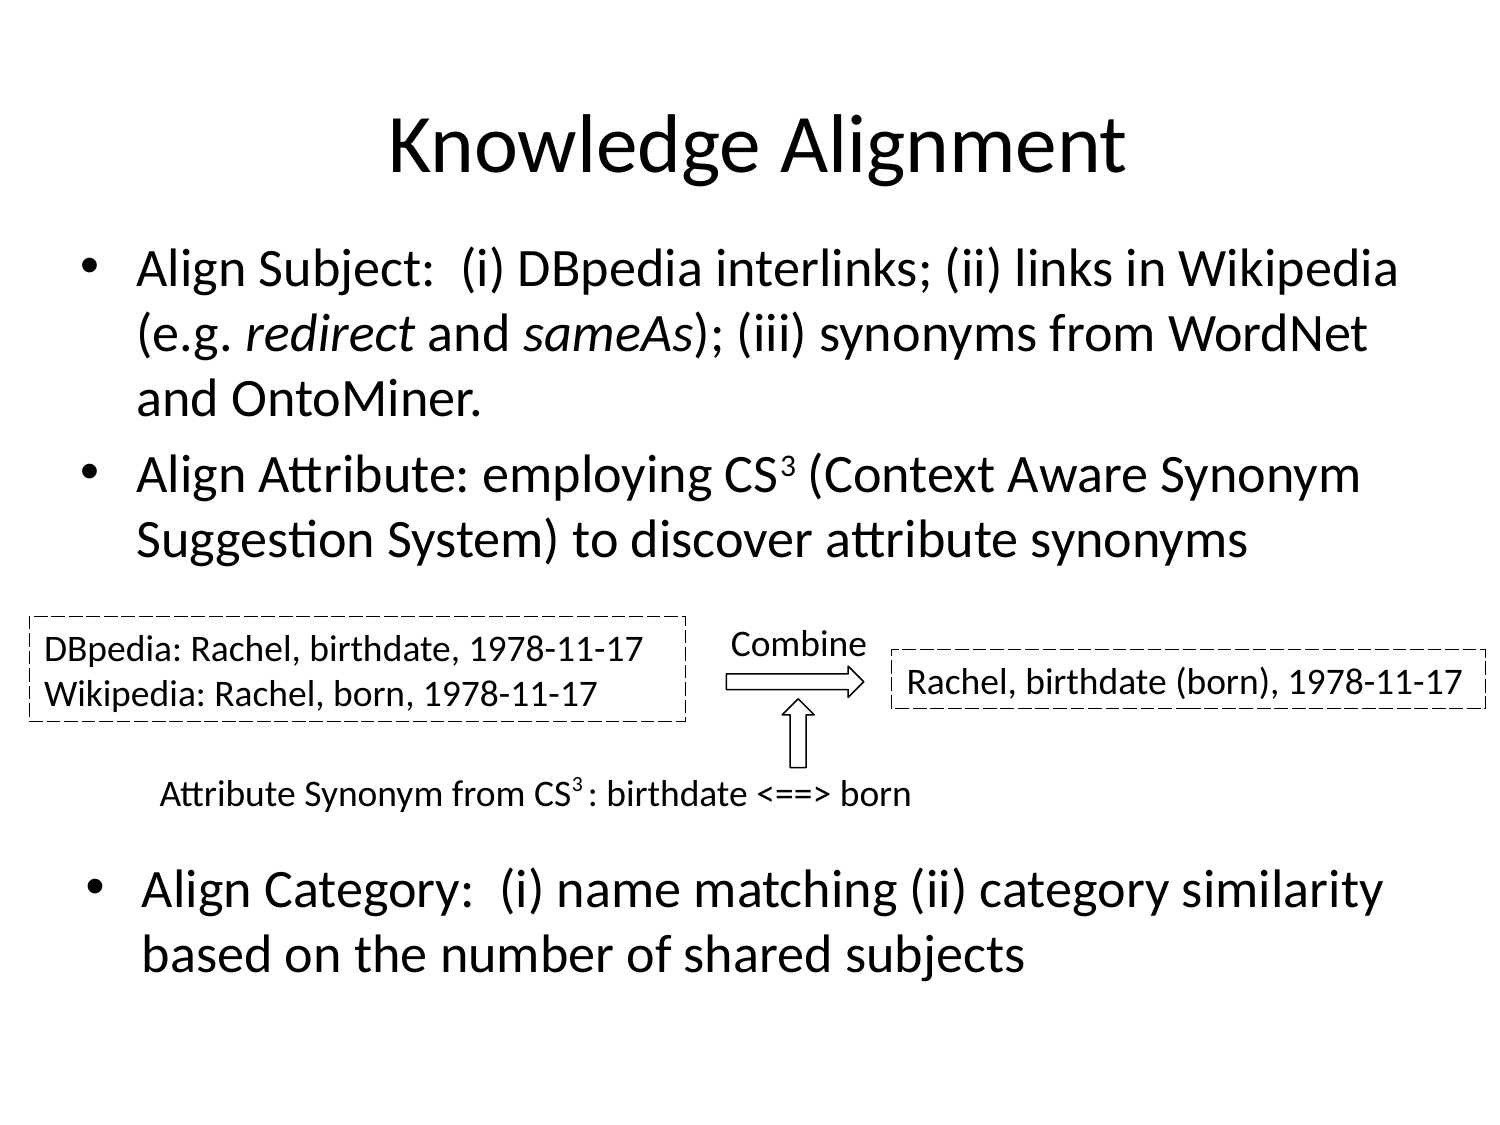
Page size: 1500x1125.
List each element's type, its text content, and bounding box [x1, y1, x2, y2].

text_box Align Category: (i) name matching (ii) category similarity based on the number of shared subjects [70, 845, 1471, 1000]
title Knowledge Alignment [17, 45, 1500, 233]
list Align Subject: (i) DBpedia interlinks; (ii) links in Wikipedia (e.g. redirect and sameAs); (iii) synonyms from WordNet and OntoMiner. Align Attribute: employing CS3 (Context Aware Synonym Suggestion System) to discover attribute synonyms [64, 224, 1465, 587]
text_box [29, 611, 1486, 823]
